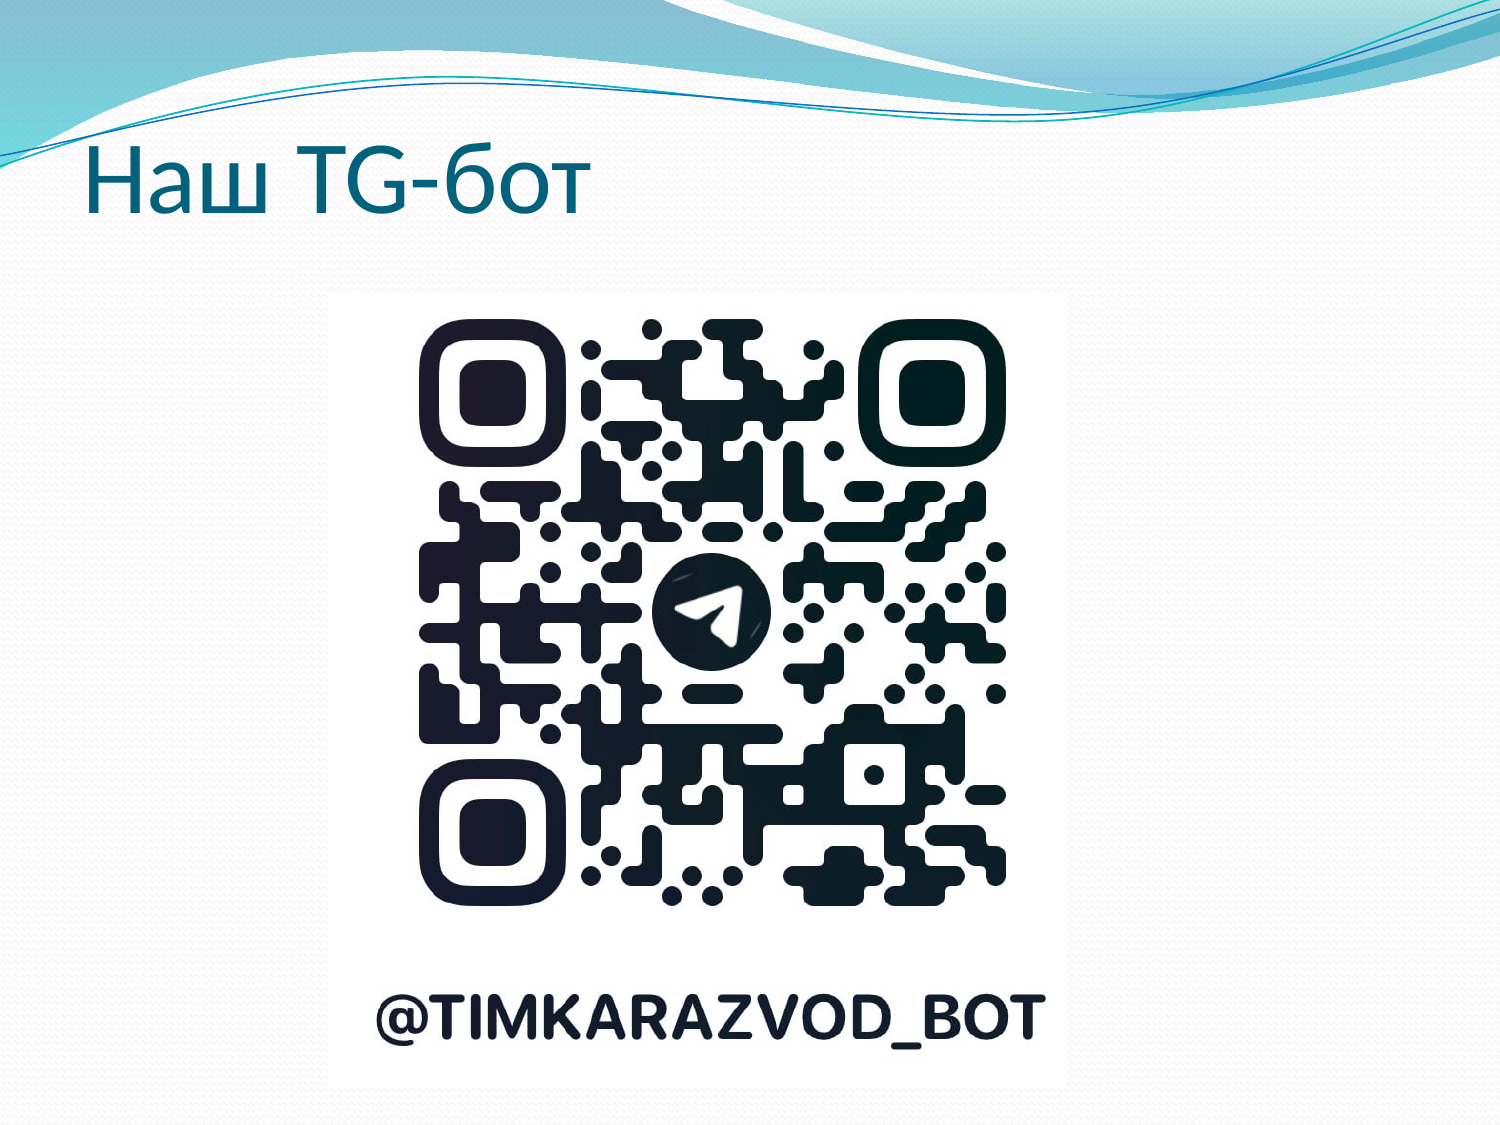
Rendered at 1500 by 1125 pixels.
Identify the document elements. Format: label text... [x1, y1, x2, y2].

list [327, 292, 1067, 1089]
title Наш TG-бот [82, 46, 1432, 235]
